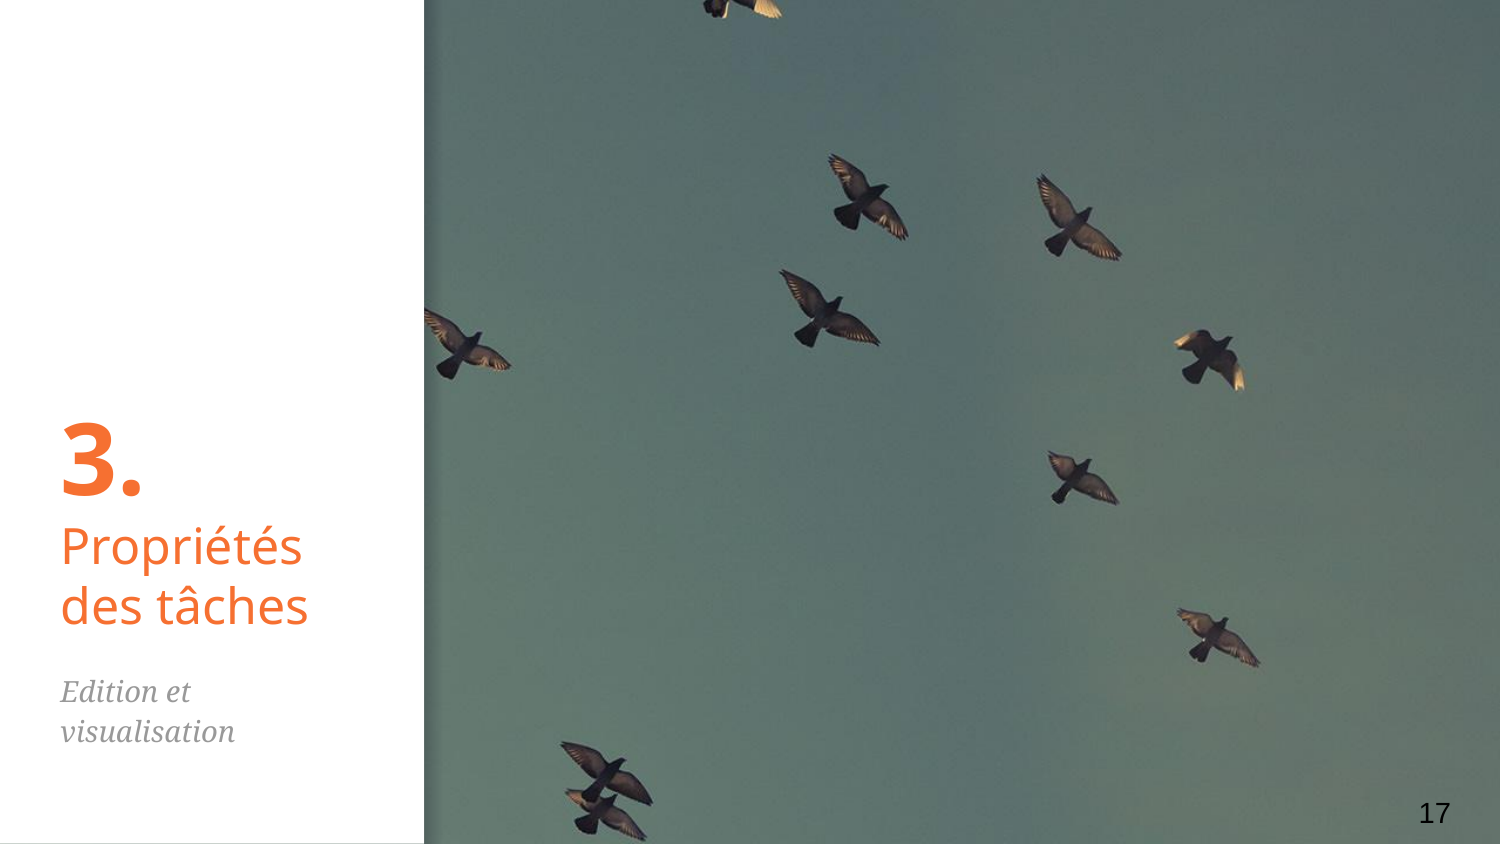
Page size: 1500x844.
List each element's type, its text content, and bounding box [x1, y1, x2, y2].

title 3. Propriétés des tâches [45, 46, 378, 650]
slide_number ‹#› [1403, 779, 1494, 844]
picture [425, 0, 1500, 844]
subtitle Edition et visualisation [45, 653, 378, 783]
